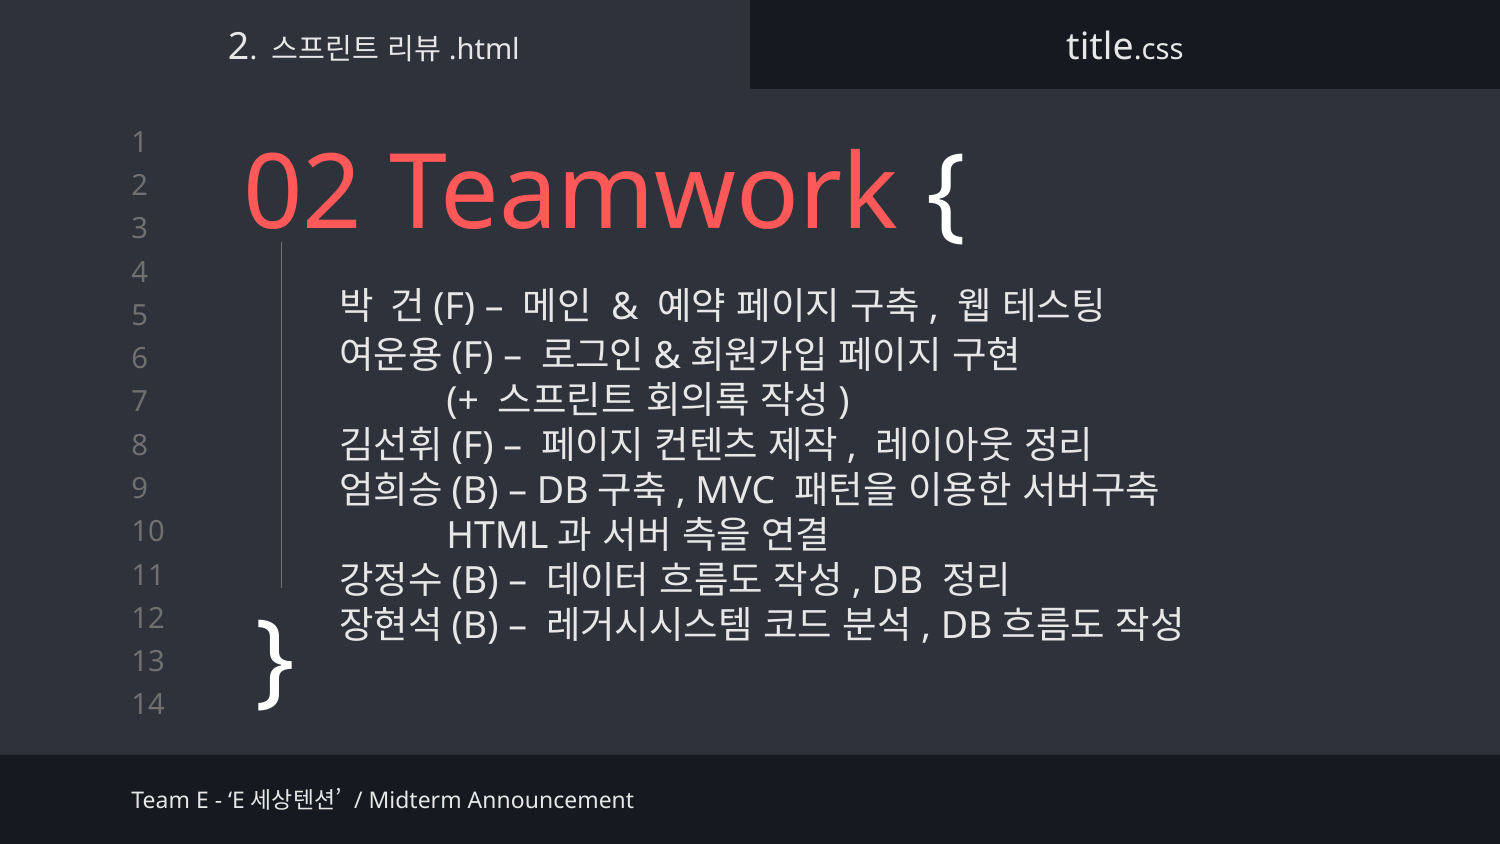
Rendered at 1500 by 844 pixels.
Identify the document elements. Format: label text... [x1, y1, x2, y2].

subtitle 박 건(F) – 메인 & 예약 페이지 구축, 웹 테스팅 여운용(F) – 로그인&회원가입 페이지 구현 (+ 스프린트 회의록 작성) 김선휘(F) – 페이지 컨텐츠 제작, 레이아웃 정리 엄희승(B) – DB구축, MVC 패턴을 이용한 서버구축 HTML과 서버 측을 연결 강정수(B) – 데이터 흐름도 작성, DB 정리 장현석(B) – 레거시시스템 코드 분석, DB흐름도 작성 [324, 248, 1347, 660]
text_box Team E - ‘E세상텐션’ / Midterm Announcement [116, 770, 915, 829]
text_box } [240, 588, 324, 717]
subtitle 2. 스프린트 리뷰.html [0, 15, 749, 74]
title 02 Teamwork { [228, 96, 1146, 278]
subtitle title.css [750, 15, 1500, 74]
